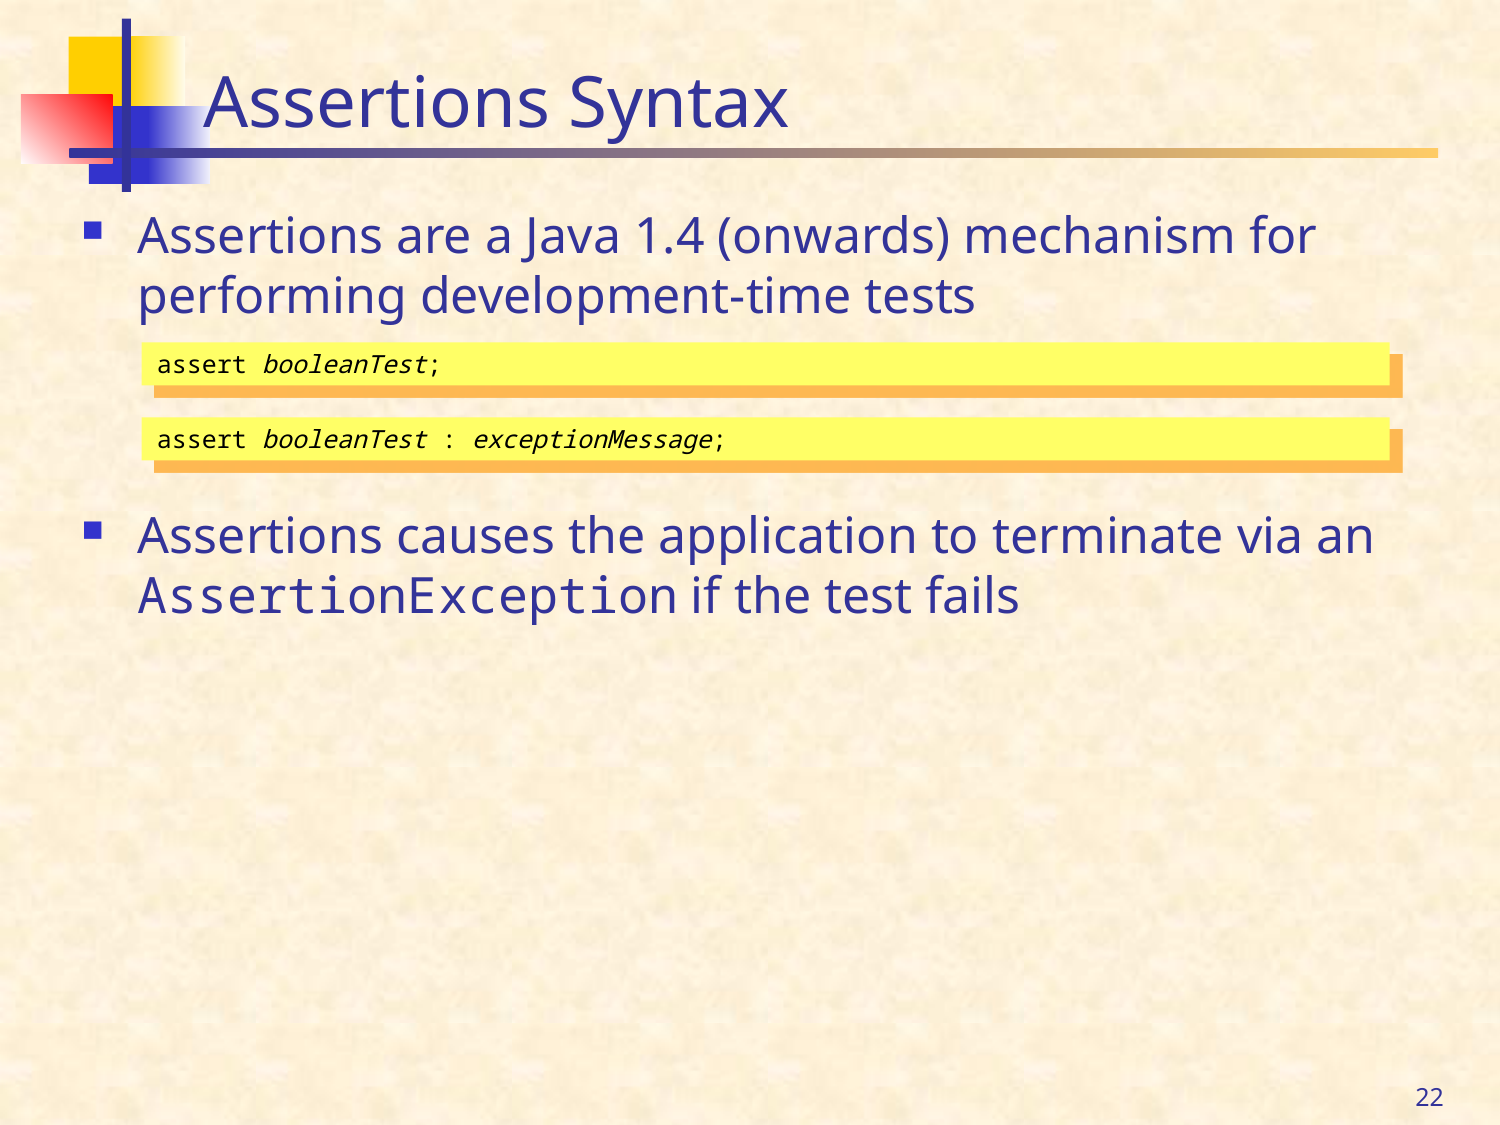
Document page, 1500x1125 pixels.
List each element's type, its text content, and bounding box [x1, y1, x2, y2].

text_box assert booleanTest : exceptionMessage; [141, 417, 1390, 461]
text_box assert booleanTest; [141, 342, 1390, 386]
list Assertions are a Java 1.4 (onwards) mechanism for performing development-time tests Assertions causes the application to terminate via an AssertionException if the test fails [66, 196, 1460, 1007]
footer 22 [983, 1047, 1460, 1123]
title Assertions Syntax [188, 34, 1468, 150]
picture [0, 0, 1500, 1125]
